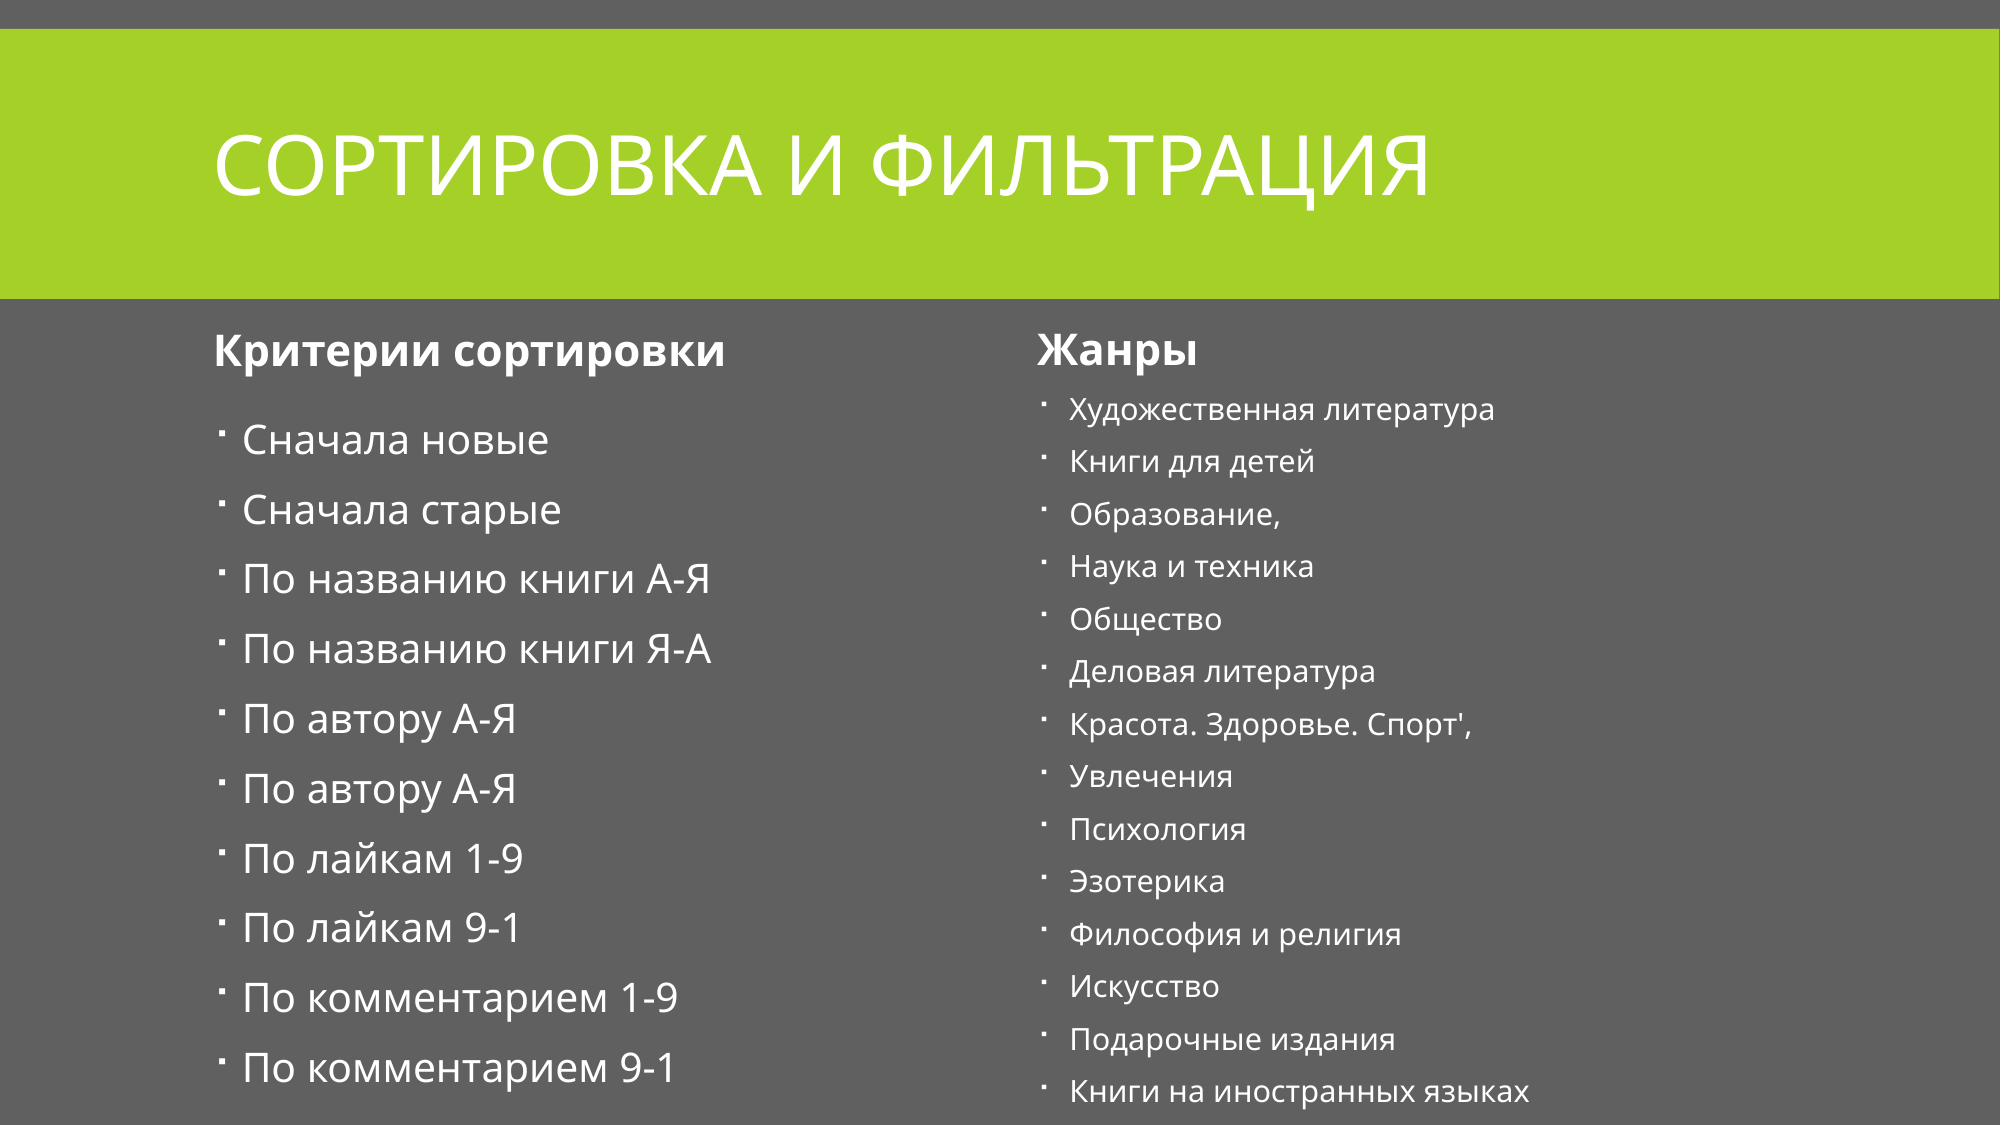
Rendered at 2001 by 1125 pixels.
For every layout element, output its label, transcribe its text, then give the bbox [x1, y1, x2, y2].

list Критерии сортировки [198, 291, 978, 411]
list Сначала новые Сначала старые По названию книги А-Я По названию книги Я-А По автору А-Я По автору А-Я По лайкам 1-9 По лайкам 9-1 По комментарием 1-9 По комментарием 9-1 [198, 411, 978, 1101]
list Жанры [1022, 289, 1803, 386]
list Художественная литература Книги для детей Образование, Наука и техника Общество Деловая литература Красота. Здоровье. Спорт', Увлечения Психология Эзотерика Философия и религия Искусство Подарочные издания Книги на иностранных языках [1022, 386, 1803, 1125]
title Сортировка и фильтрация [197, 46, 1803, 295]
